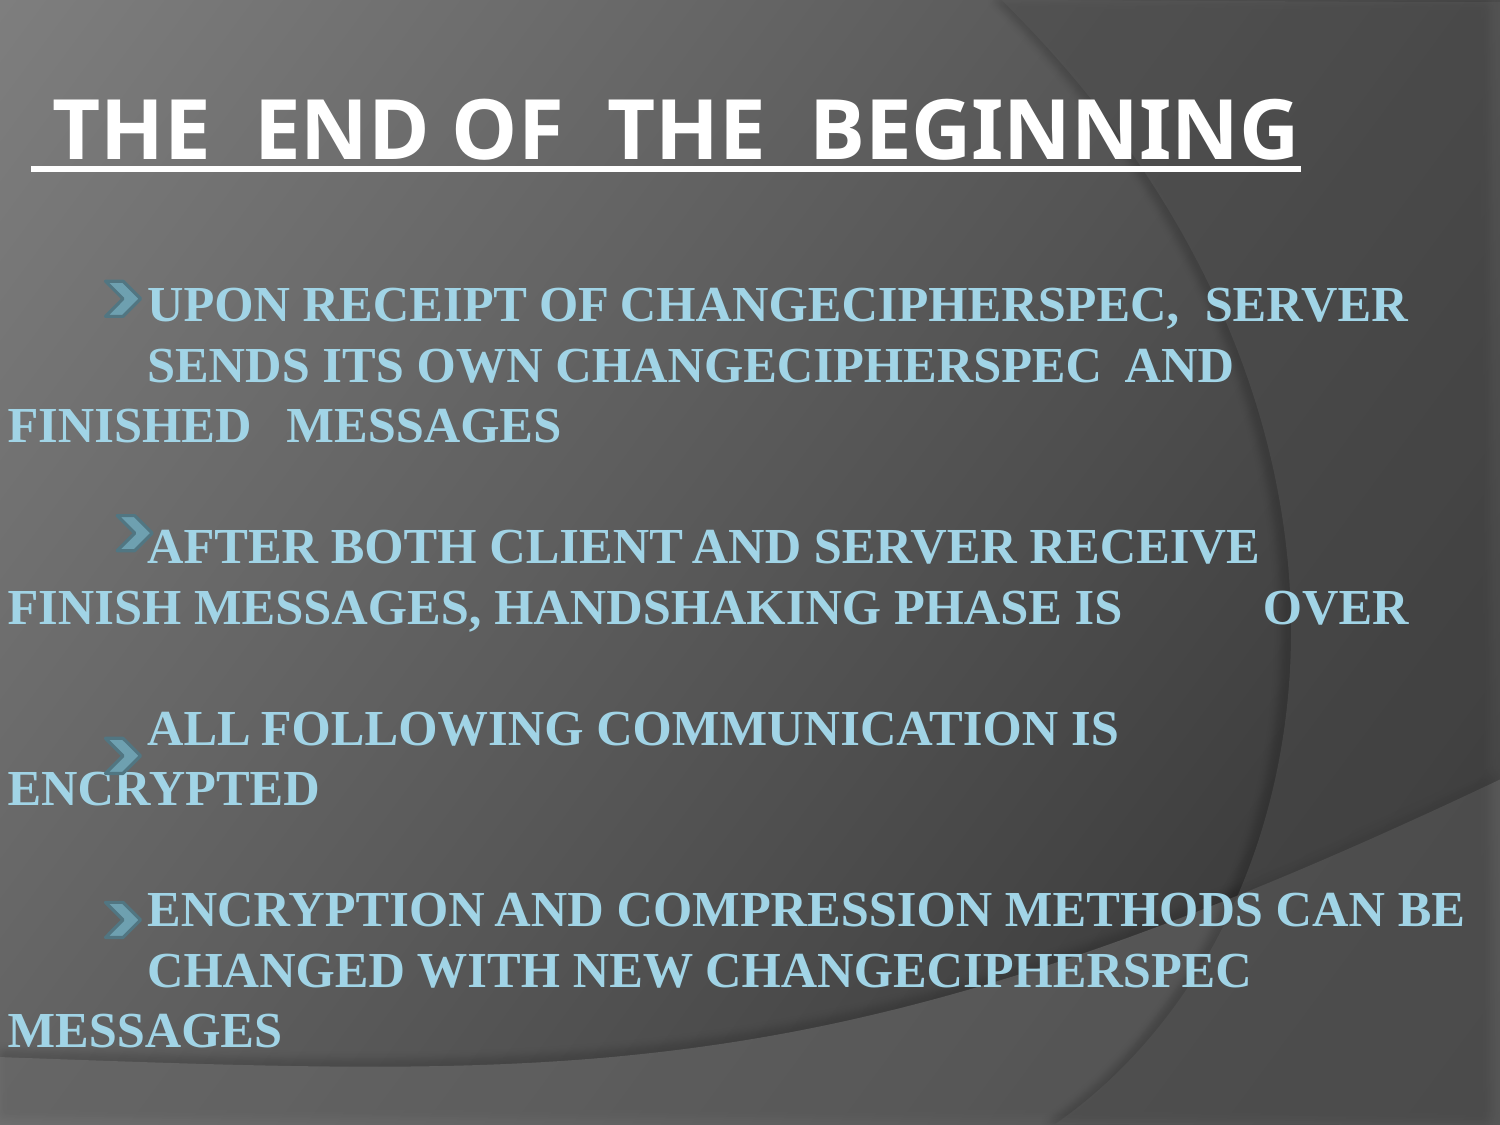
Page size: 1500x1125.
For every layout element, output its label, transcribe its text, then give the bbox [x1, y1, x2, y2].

list THE END OF THE BEGINNING [23, 0, 1477, 176]
text_box [104, 736, 142, 776]
title UPON RECEIPT OF CHANGECIPHERSPEC, SERVER SENDS ITS OWN CHANGECIPHERSPEC AND FINISHED MESSAGES AFTER BOTH CLIENT AND SERVER RECEIVE FINISH MESSAGES, HANDSHAKING PHASE IS OVER ALL FOLLOWING COMMUNICATION IS ENCRYPTED ENCRYPTION AND COMPRESSION METHODS CAN BE CHANGED WITH NEW CHANGECIPHERSPEC MESSAGES [0, 210, 1500, 1125]
text_box [104, 900, 142, 940]
text_box [115, 514, 154, 553]
text_box [104, 279, 142, 318]
